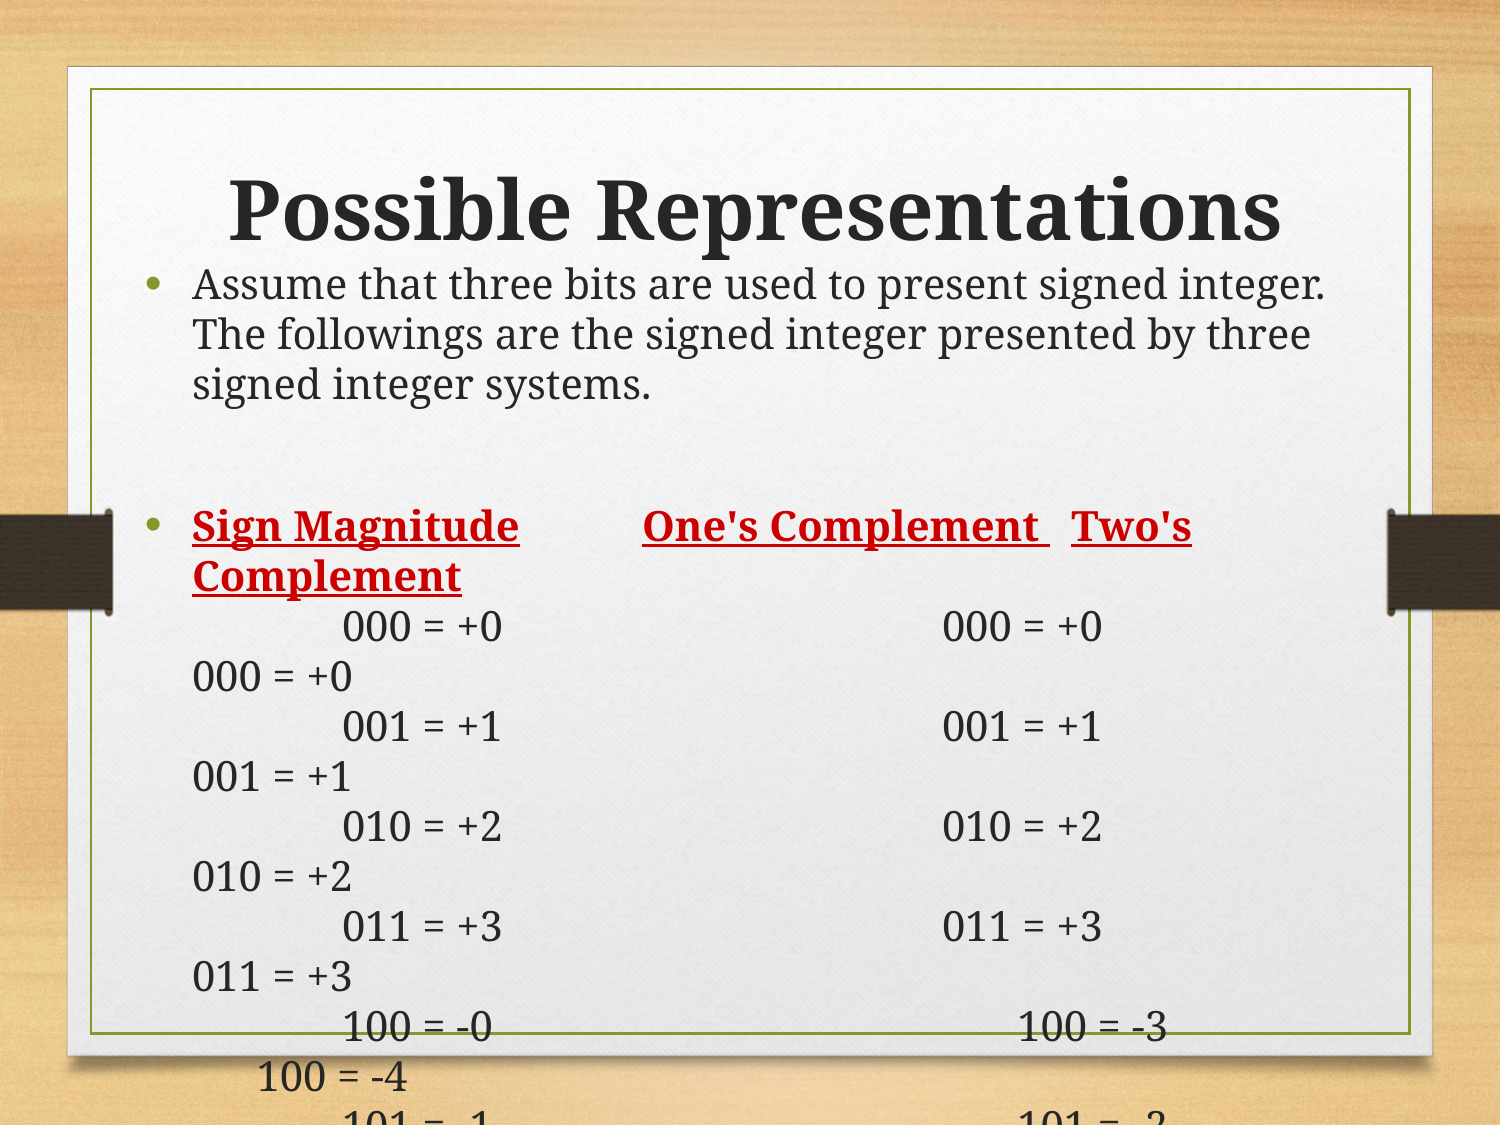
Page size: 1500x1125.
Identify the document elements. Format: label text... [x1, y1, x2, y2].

title Possible Representations [99, 99, 1413, 314]
text_box [36, 51, 660, 130]
picture [0, 0, 1500, 1125]
list Assume that three bits are used to present signed integer. The followings are the signed integer presented by three signed integer systems. Sign Magnitude One's Complement Two's Complement 000 = +0 000 = +0 000 = +0 001 = +1 001 = +1 001 = +1 010 = +2 010 = +2 010 = +2 011 = +3 011 = +3 011 = +3 100 = -0 100 = -3 100 = -4 101 = -1 101 = -2 101 = -3 110 = -2 110 = -1 110 = -2 111 = -3 111 = -0 111 = -1 Which one is best? Why? [130, 249, 1418, 816]
